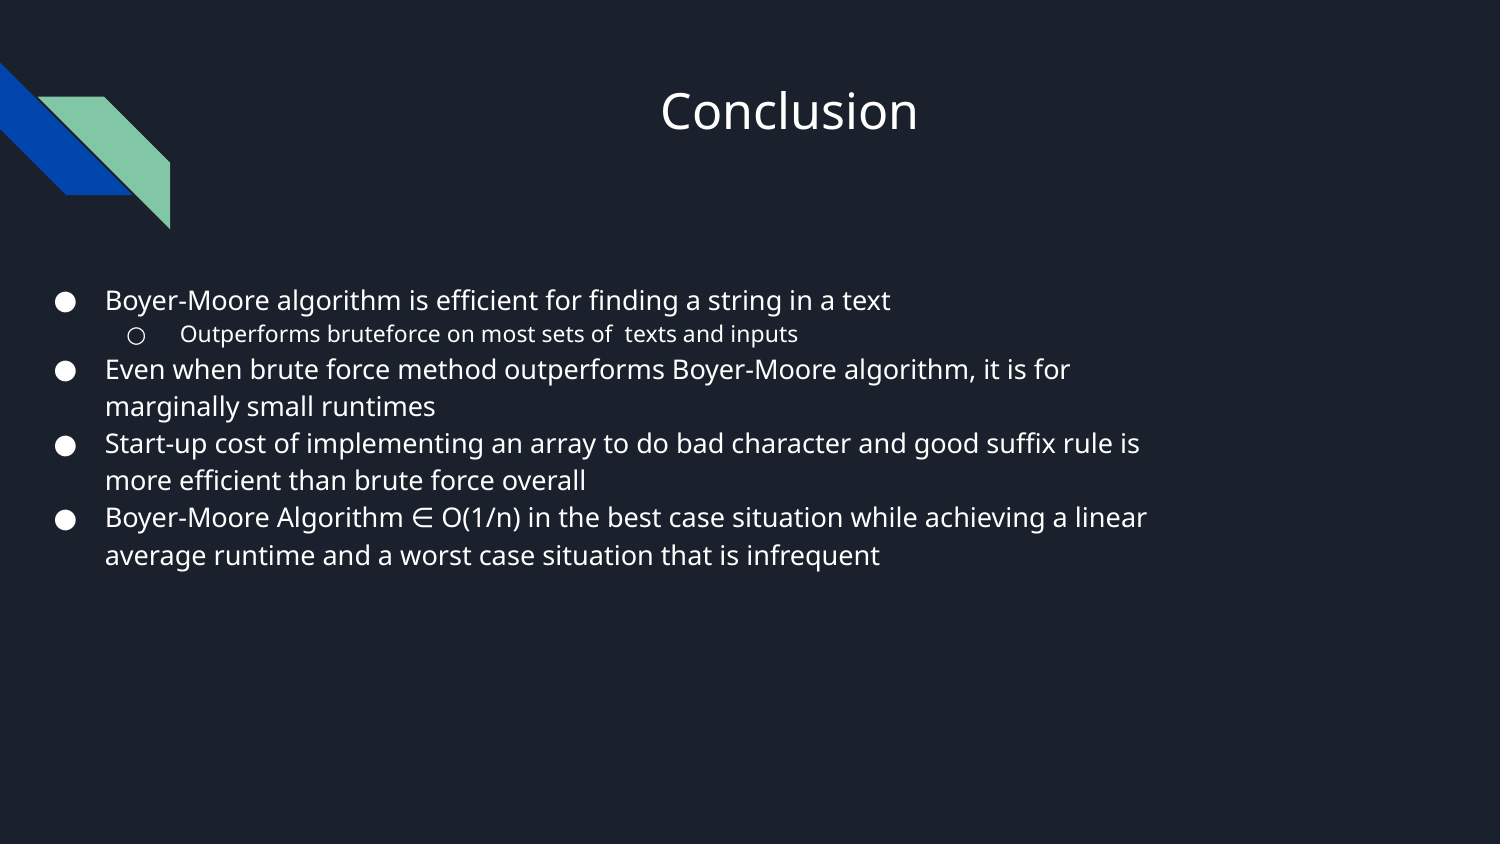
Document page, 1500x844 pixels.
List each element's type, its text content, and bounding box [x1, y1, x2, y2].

title Conclusion [212, 64, 1368, 215]
list Boyer-Moore algorithm is efficient for finding a string in a text Outperforms bruteforce on most sets of texts and inputs Even when brute force method outperforms Boyer-Moore algorithm, it is for marginally small runtimes Start-up cost of implementing an array to do bad character and good suffix rule is more efficient than brute force overall Boyer-Moore Algorithm ∈ O(1/n) in the best case situation while achieving a linear average runtime and a worst case situation that is infrequent [14, 263, 1170, 742]
